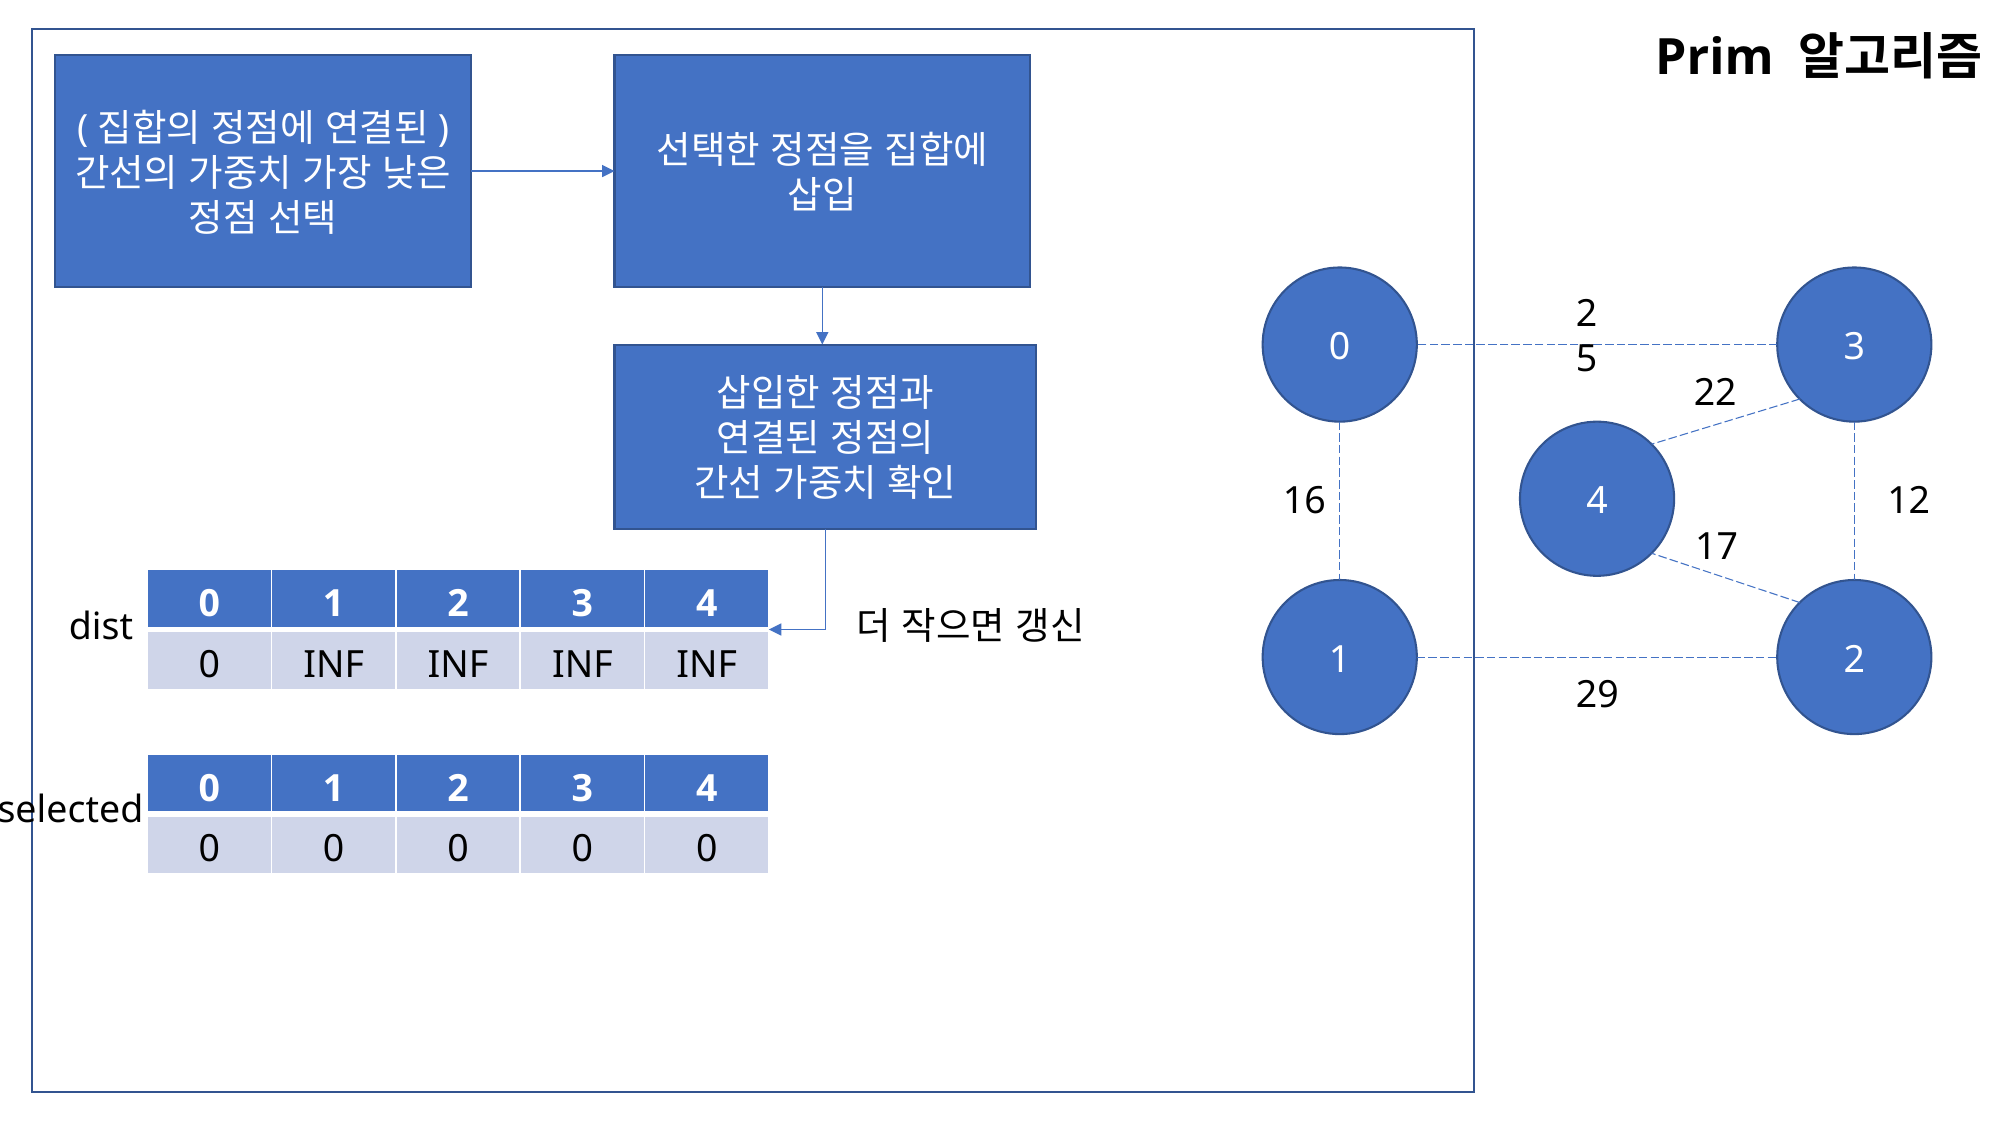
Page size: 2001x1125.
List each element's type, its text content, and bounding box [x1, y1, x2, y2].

text_box Prim 알고리즘 [1640, 17, 1998, 93]
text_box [31, 28, 1474, 1093]
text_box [746, 551, 848, 608]
text_box selected [0, 777, 31, 838]
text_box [1474, 267, 1945, 735]
